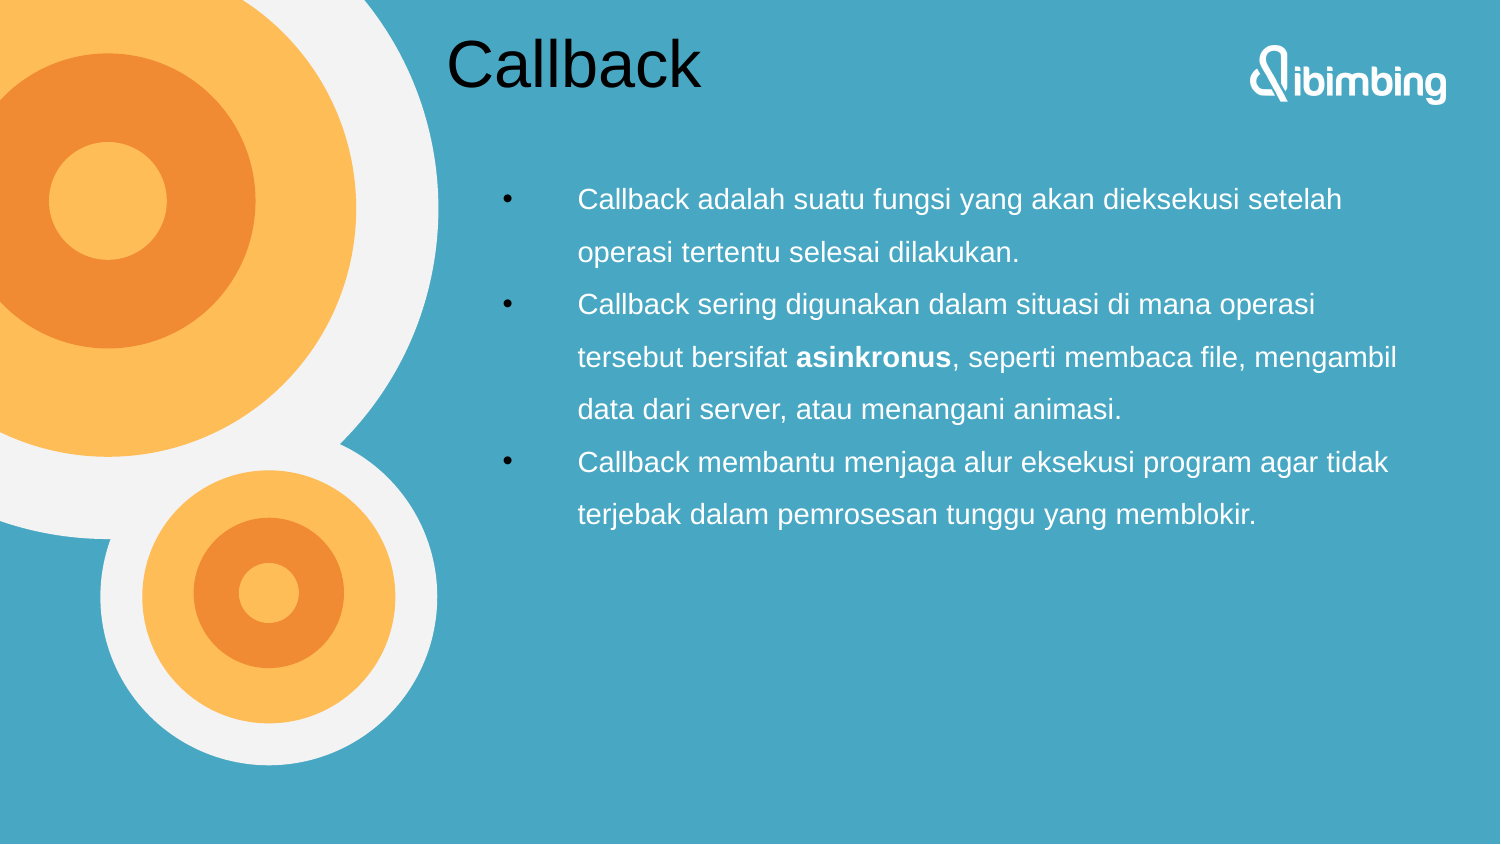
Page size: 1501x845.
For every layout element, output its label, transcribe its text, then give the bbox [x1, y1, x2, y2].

text_box Callback adalah suatu fungsi yang akan dieksekusi setelah operasi tertentu selesai dilakukan. Callback sering digunakan dalam situasi di mana operasi tersebut bersifat asinkronus, seperti membaca file, mengambil data dari server, atau menangani animasi. Callback membantu menjaga alur eksekusi program agar tidak terjebak dalam pemrosesan tunggu yang memblokir. [537, 148, 1428, 347]
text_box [51, 379, 486, 814]
picture [1250, 45, 1446, 105]
text_box Callback [537, 13, 1294, 109]
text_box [0, 0, 534, 634]
